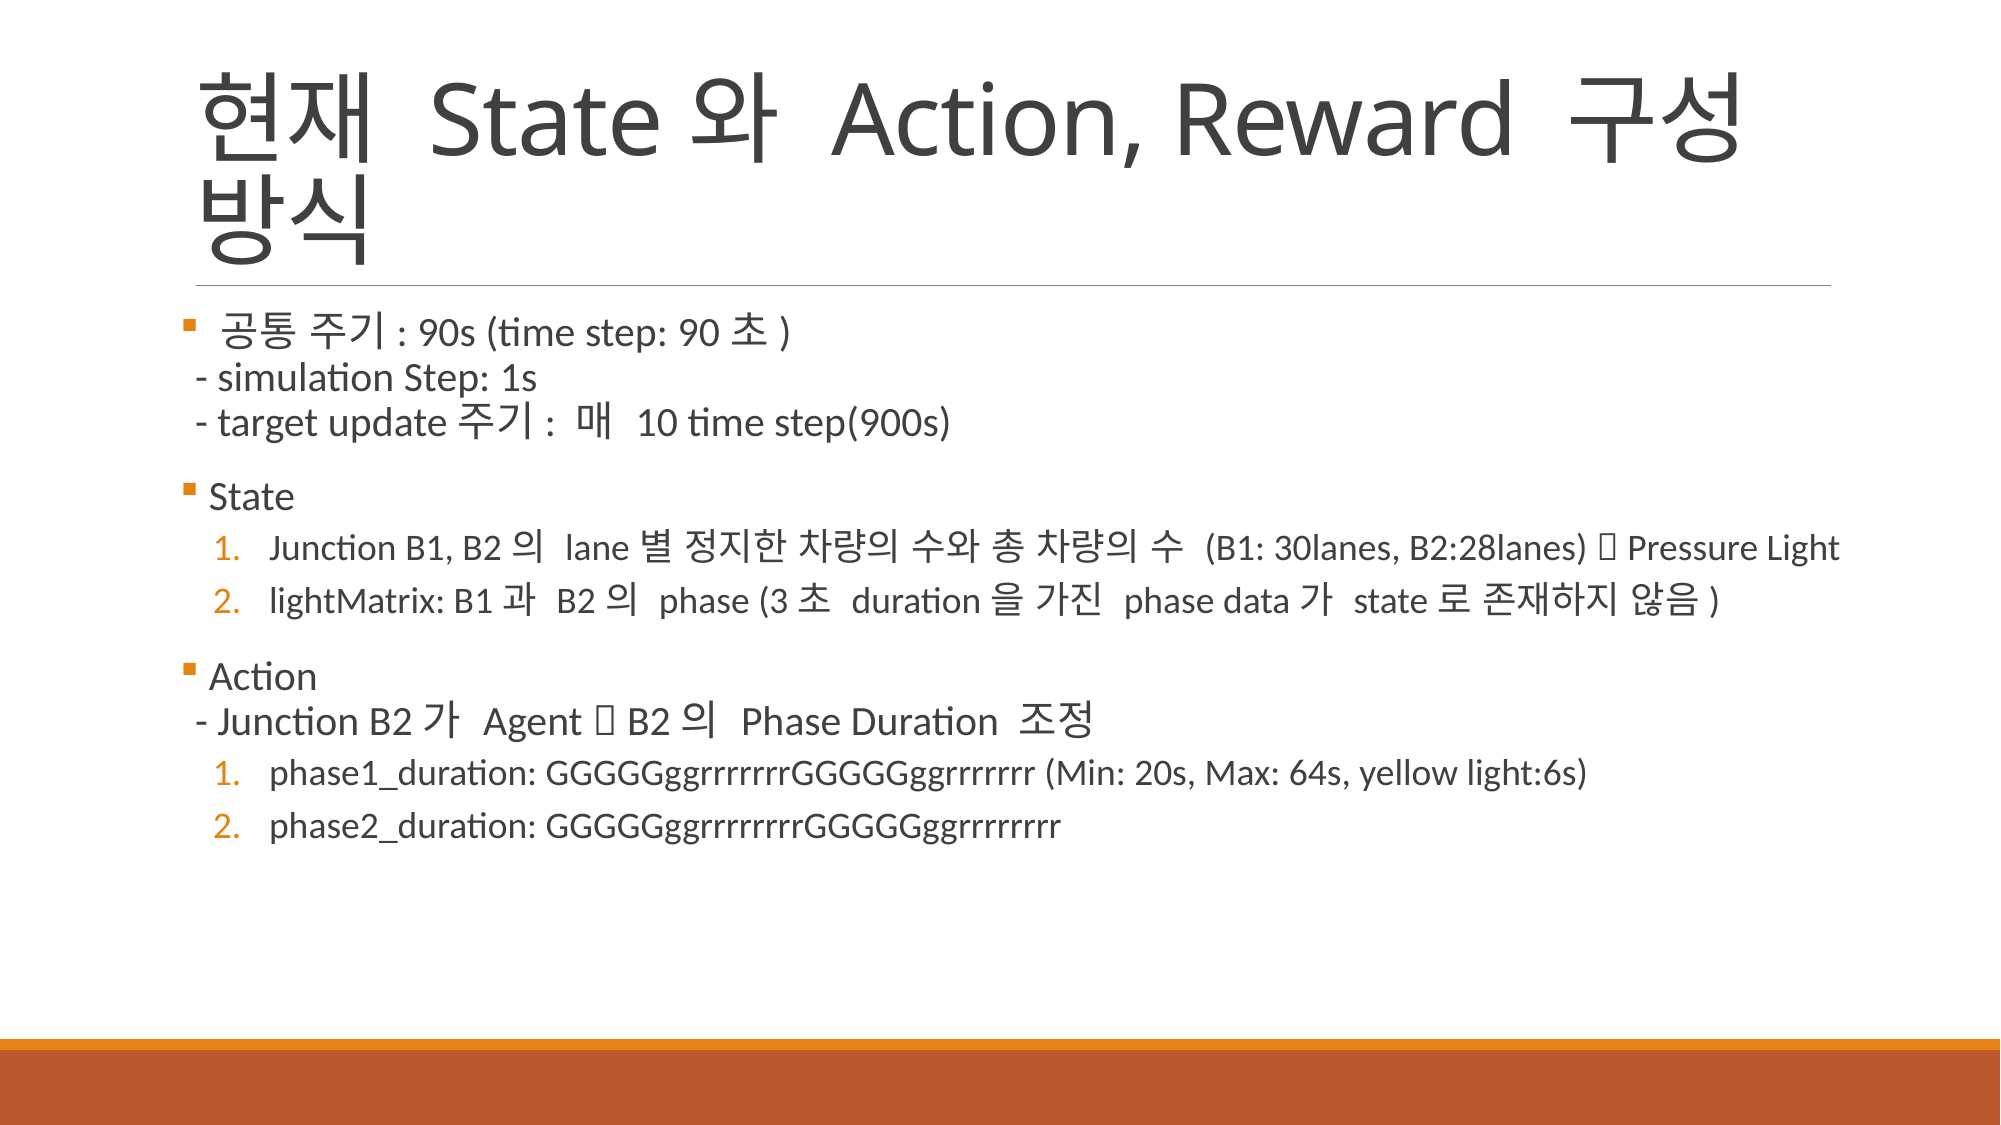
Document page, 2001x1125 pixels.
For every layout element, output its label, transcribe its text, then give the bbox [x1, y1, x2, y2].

list 공통 주기: 90s (time step: 90초) - simulation Step: 1s - target update주기: 매 10 time step(900s) State Junction B1, B2의 lane별 정지한 차량의 수와 총 차량의 수 (B1: 30lanes, B2:28lanes)  Pressure Light lightMatrix: B1과 B2의 phase (3초 duration을 가진 phase data가 state로 존재하지 않음) Action - Junction B2가 Agent  B2의 Phase Duration 조정 phase1_duration: GGGGGggrrrrrrrGGGGGggrrrrrrr (Min: 20s, Max: 64s, yellow light:6s) phase2_duration: GGGGGggrrrrrrrrGGGGGggrrrrrrrr [180, 302, 1945, 963]
title 현재 State와 Action, Reward 구성 방식 [180, 47, 1830, 285]
